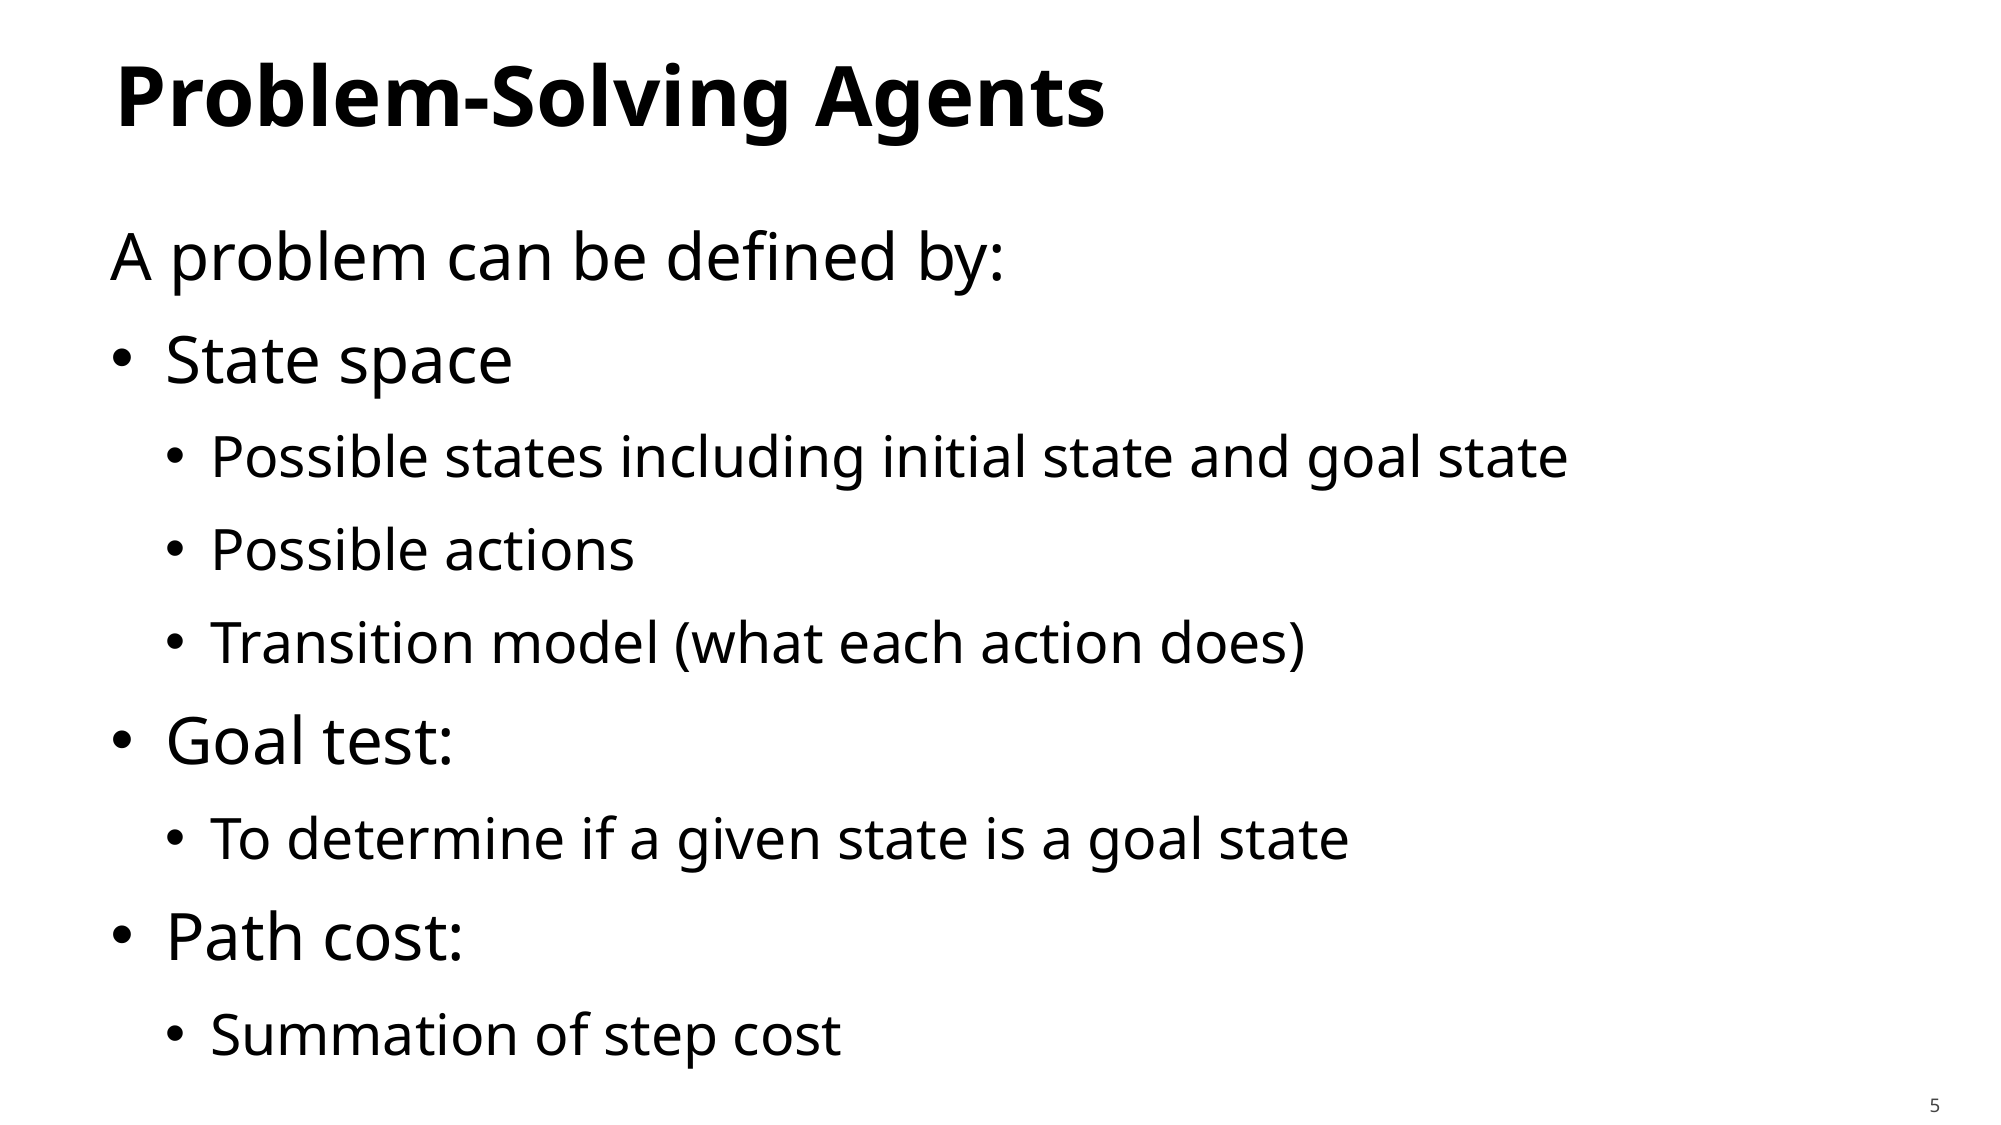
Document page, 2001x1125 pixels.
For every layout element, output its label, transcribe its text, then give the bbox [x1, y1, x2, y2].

list A problem can be defined by: State space Possible states including initial state and goal state Possible actions Transition model (what each action does) Goal test: To determine if a given state is a goal state Path cost: Summation of step cost [99, 200, 1900, 1075]
slide_number 5 [1794, 1080, 1955, 1125]
title Problem-Solving Agents [99, 12, 1900, 175]
